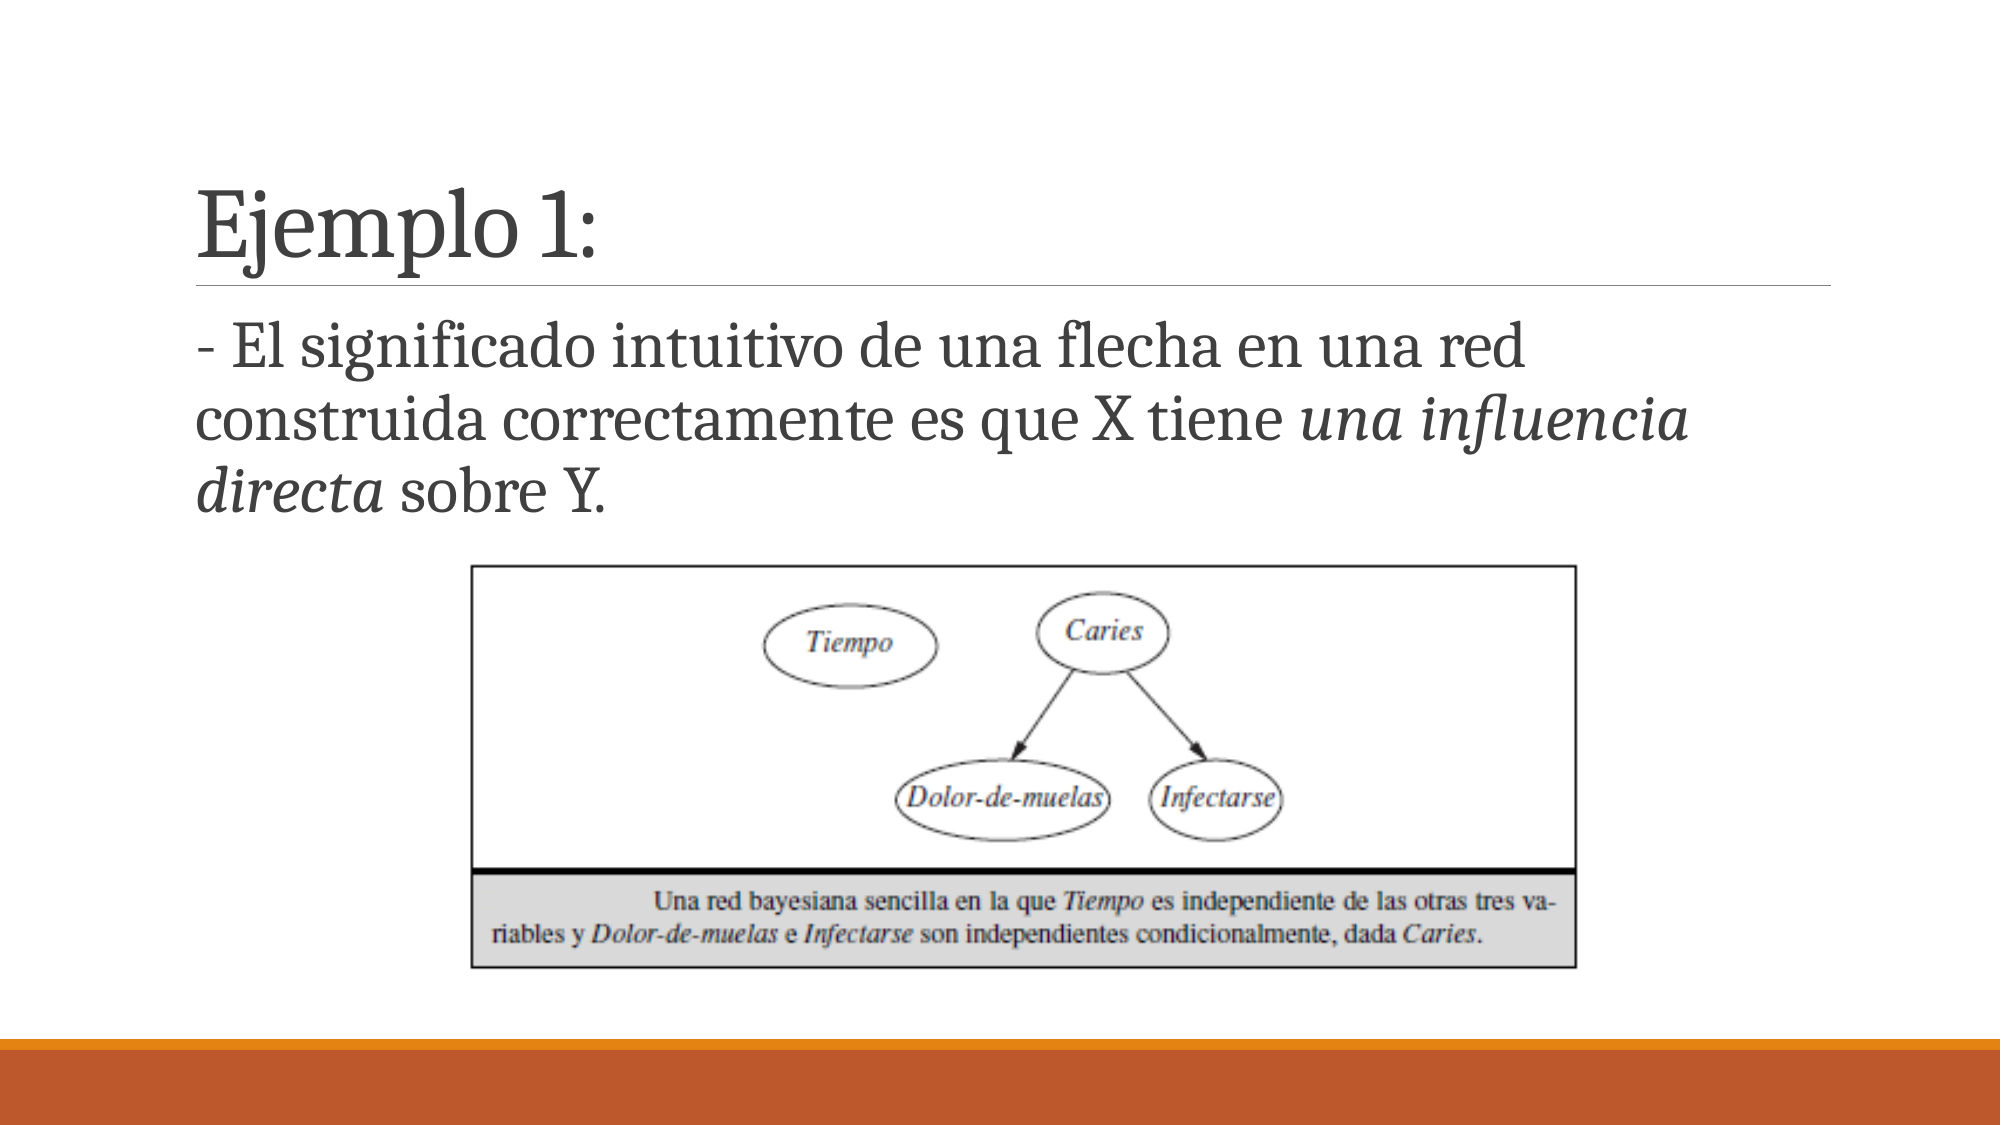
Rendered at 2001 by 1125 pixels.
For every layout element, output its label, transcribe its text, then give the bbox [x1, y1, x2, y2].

list - El significado intuitivo de una flecha en una red construida correctamente es que X tiene una influencia directa sobre Y. [180, 302, 1830, 963]
picture [462, 553, 1588, 982]
title Ejemplo 1: [180, 47, 1830, 285]
